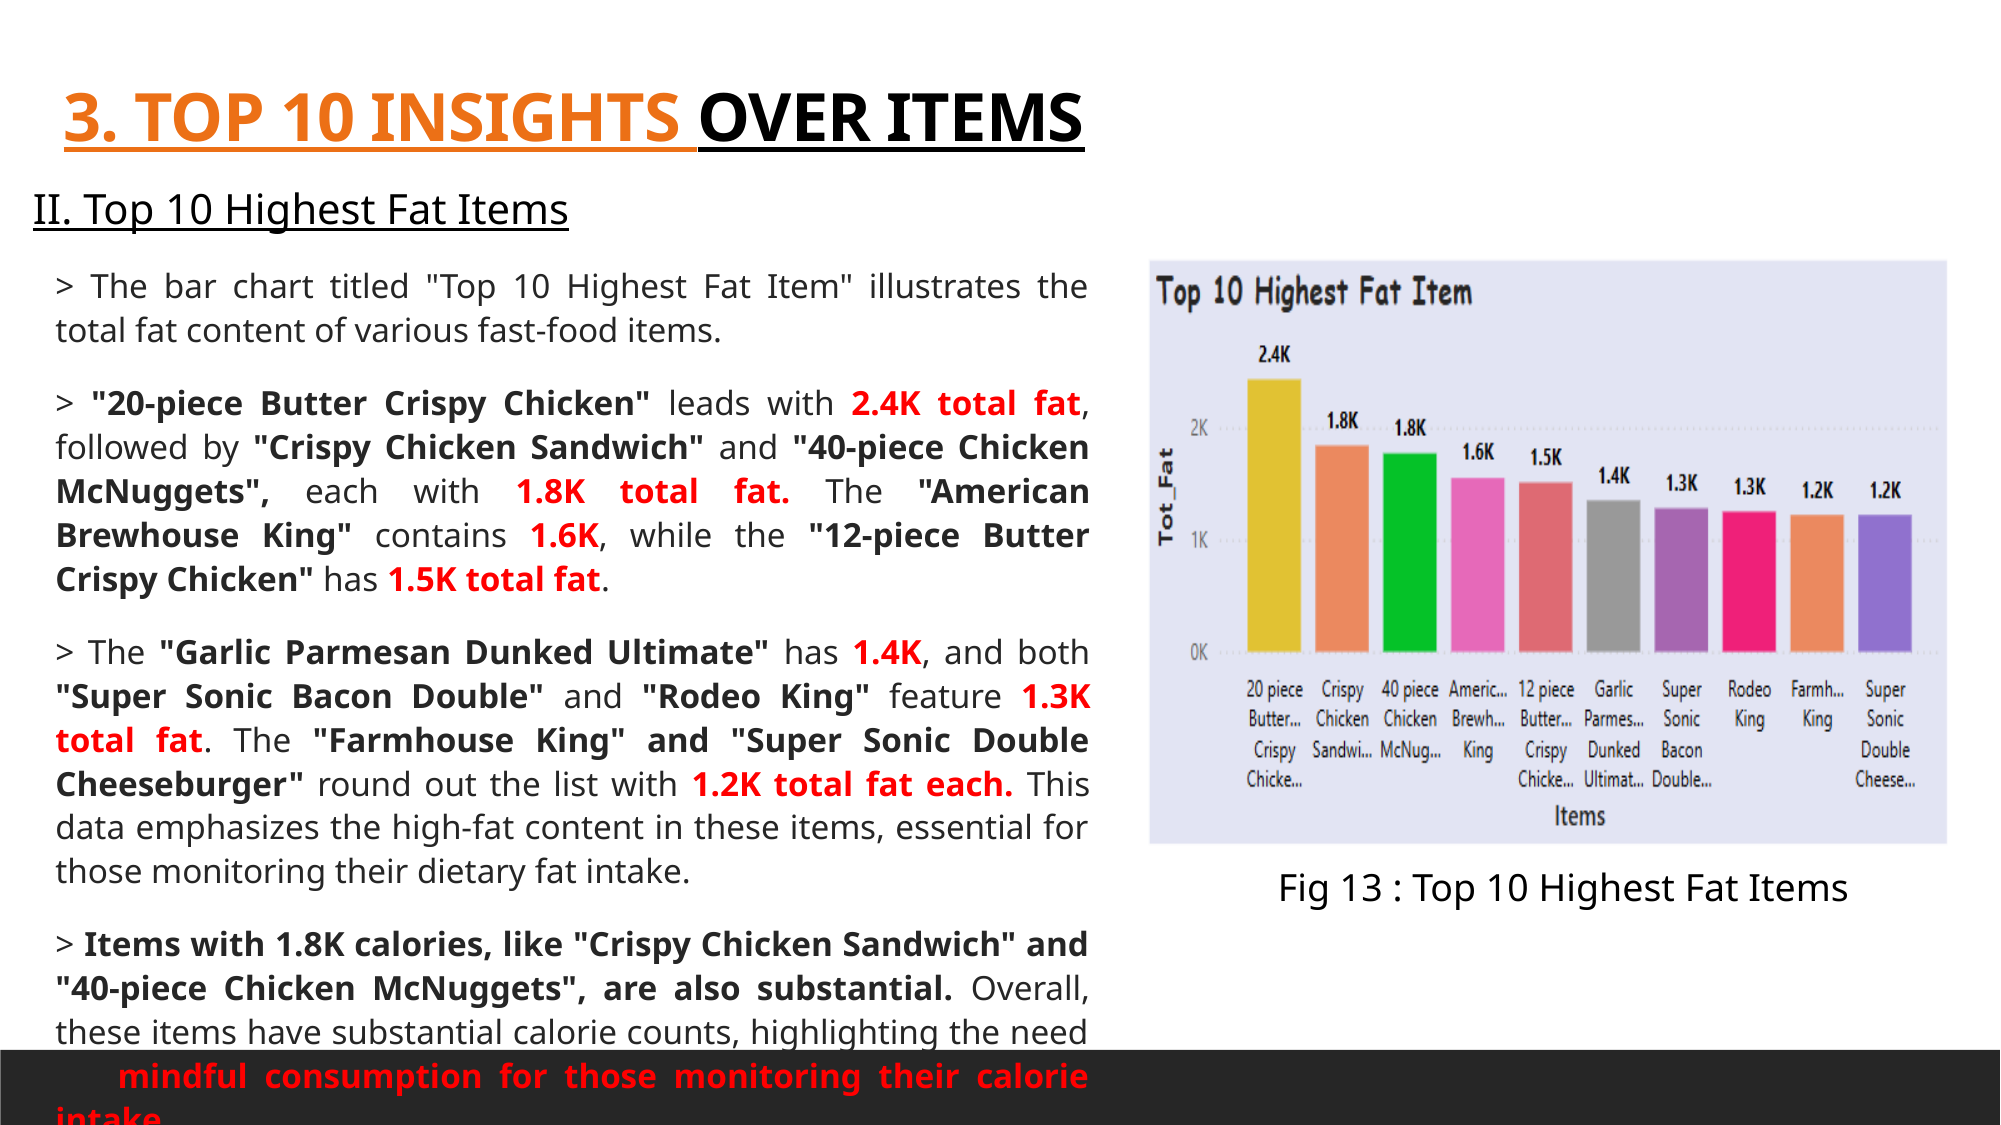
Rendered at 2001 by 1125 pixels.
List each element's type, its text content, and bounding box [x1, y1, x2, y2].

picture [1140, 253, 1957, 857]
text_box > The bar chart titled "Top 10 Highest Fat Item" illustrates the total fat content of various fast-food items. > "20-piece Butter Crispy Chicken" leads with 2.4K total fat, followed by "Crispy Chicken Sandwich" and "40-piece Chicken McNuggets", each with 1.8K total fat. The "American Brewhouse King" contains 1.6K, while the "12-piece Butter Crispy Chicken" has 1.5K total fat. > The "Garlic Parmesan Dunked Ultimate" has 1.4K, and both "Super Sonic Bacon Double" and "Rodeo King" feature 1.3K total fat. The "Farmhouse King" and "Super Sonic Double Cheeseburger" round out the list with 1.2K total fat each. This data emphasizes the high-fat content in these items, essential for those monitoring their dietary fat intake. > Items with 1.8K calories, like "Crispy Chicken Sandwich" and "40-piece Chicken McNuggets", are also substantial. Overall, these items have substantial calorie counts, highlighting the need for mindful consumption for those monitoring their calorie intake. [25, 254, 1106, 1005]
text_box Fig 13 : Top 10 Highest Fat Items [1262, 867, 1866, 917]
text_box II. Top 10 Highest Fat Items [17, 174, 586, 241]
text_box 3. TOP 10 INSIGHTS OVER ITEMS [48, 76, 1699, 175]
